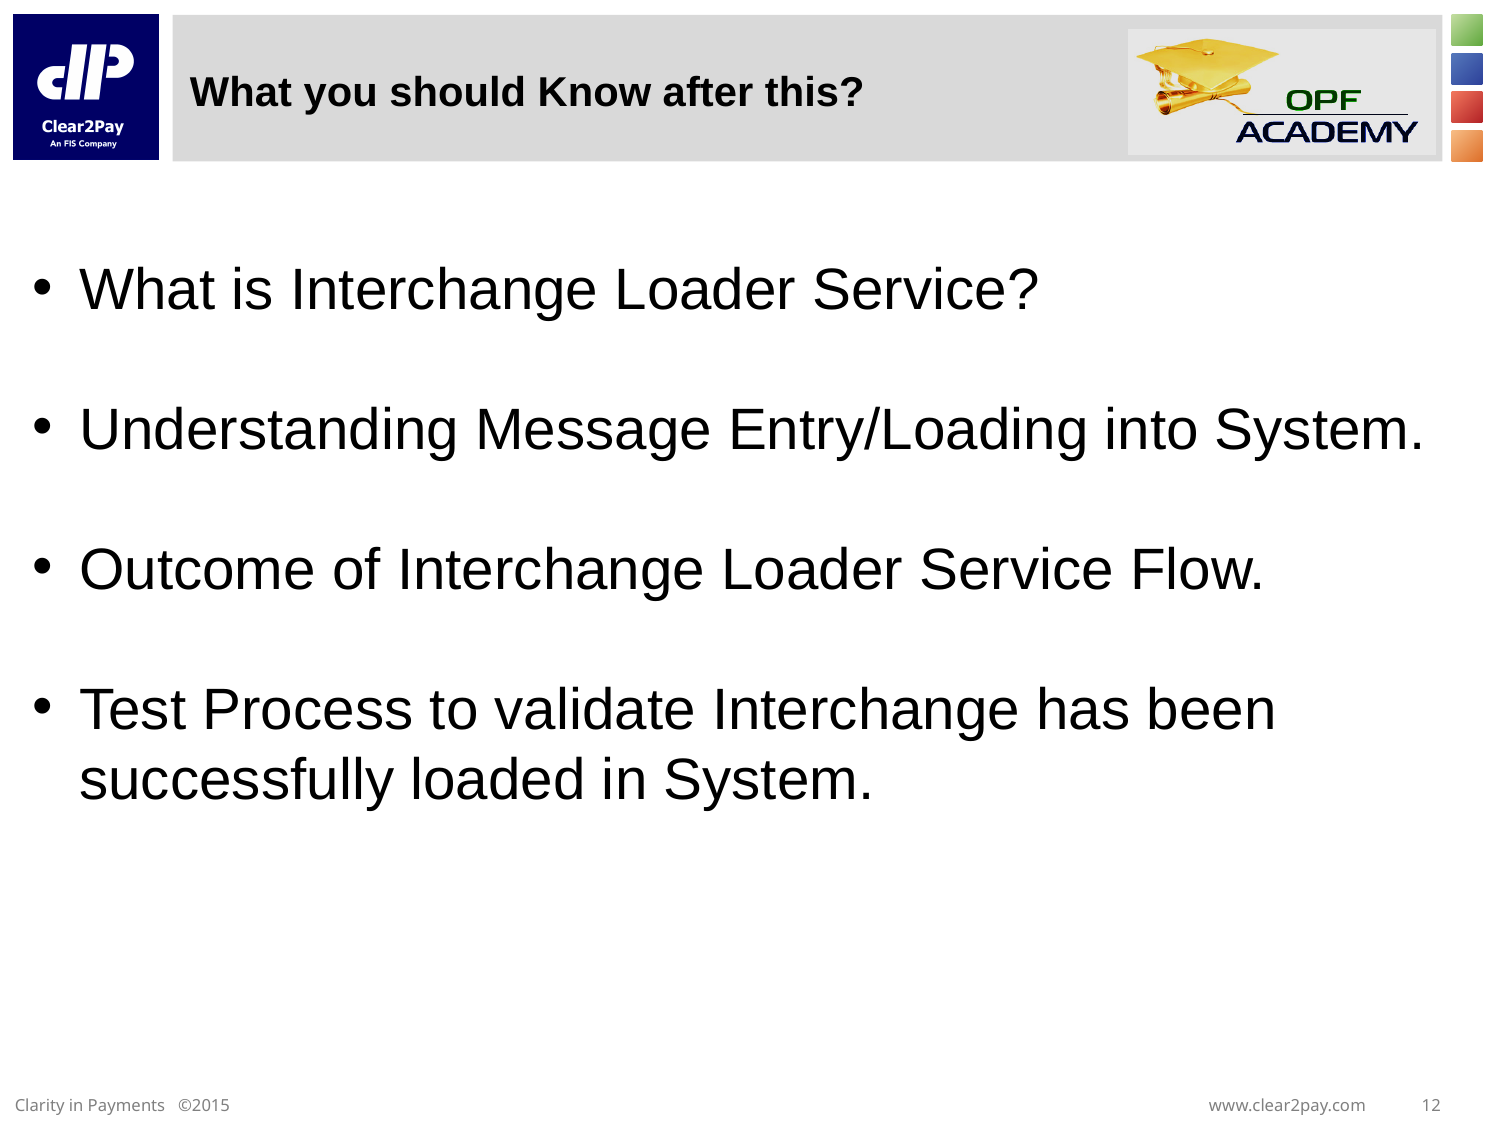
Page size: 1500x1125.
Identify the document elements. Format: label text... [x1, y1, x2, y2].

picture [13, 14, 159, 160]
picture [1128, 29, 1436, 155]
title What you should Know after this? [174, 24, 1117, 154]
text_box What is Interchange Loader Service? Understanding Message Entry/Loading into System. Outcome of Interchange Loader Service Flow. Test Process to validate Interchange has been successfully loaded in System. [17, 243, 1477, 819]
